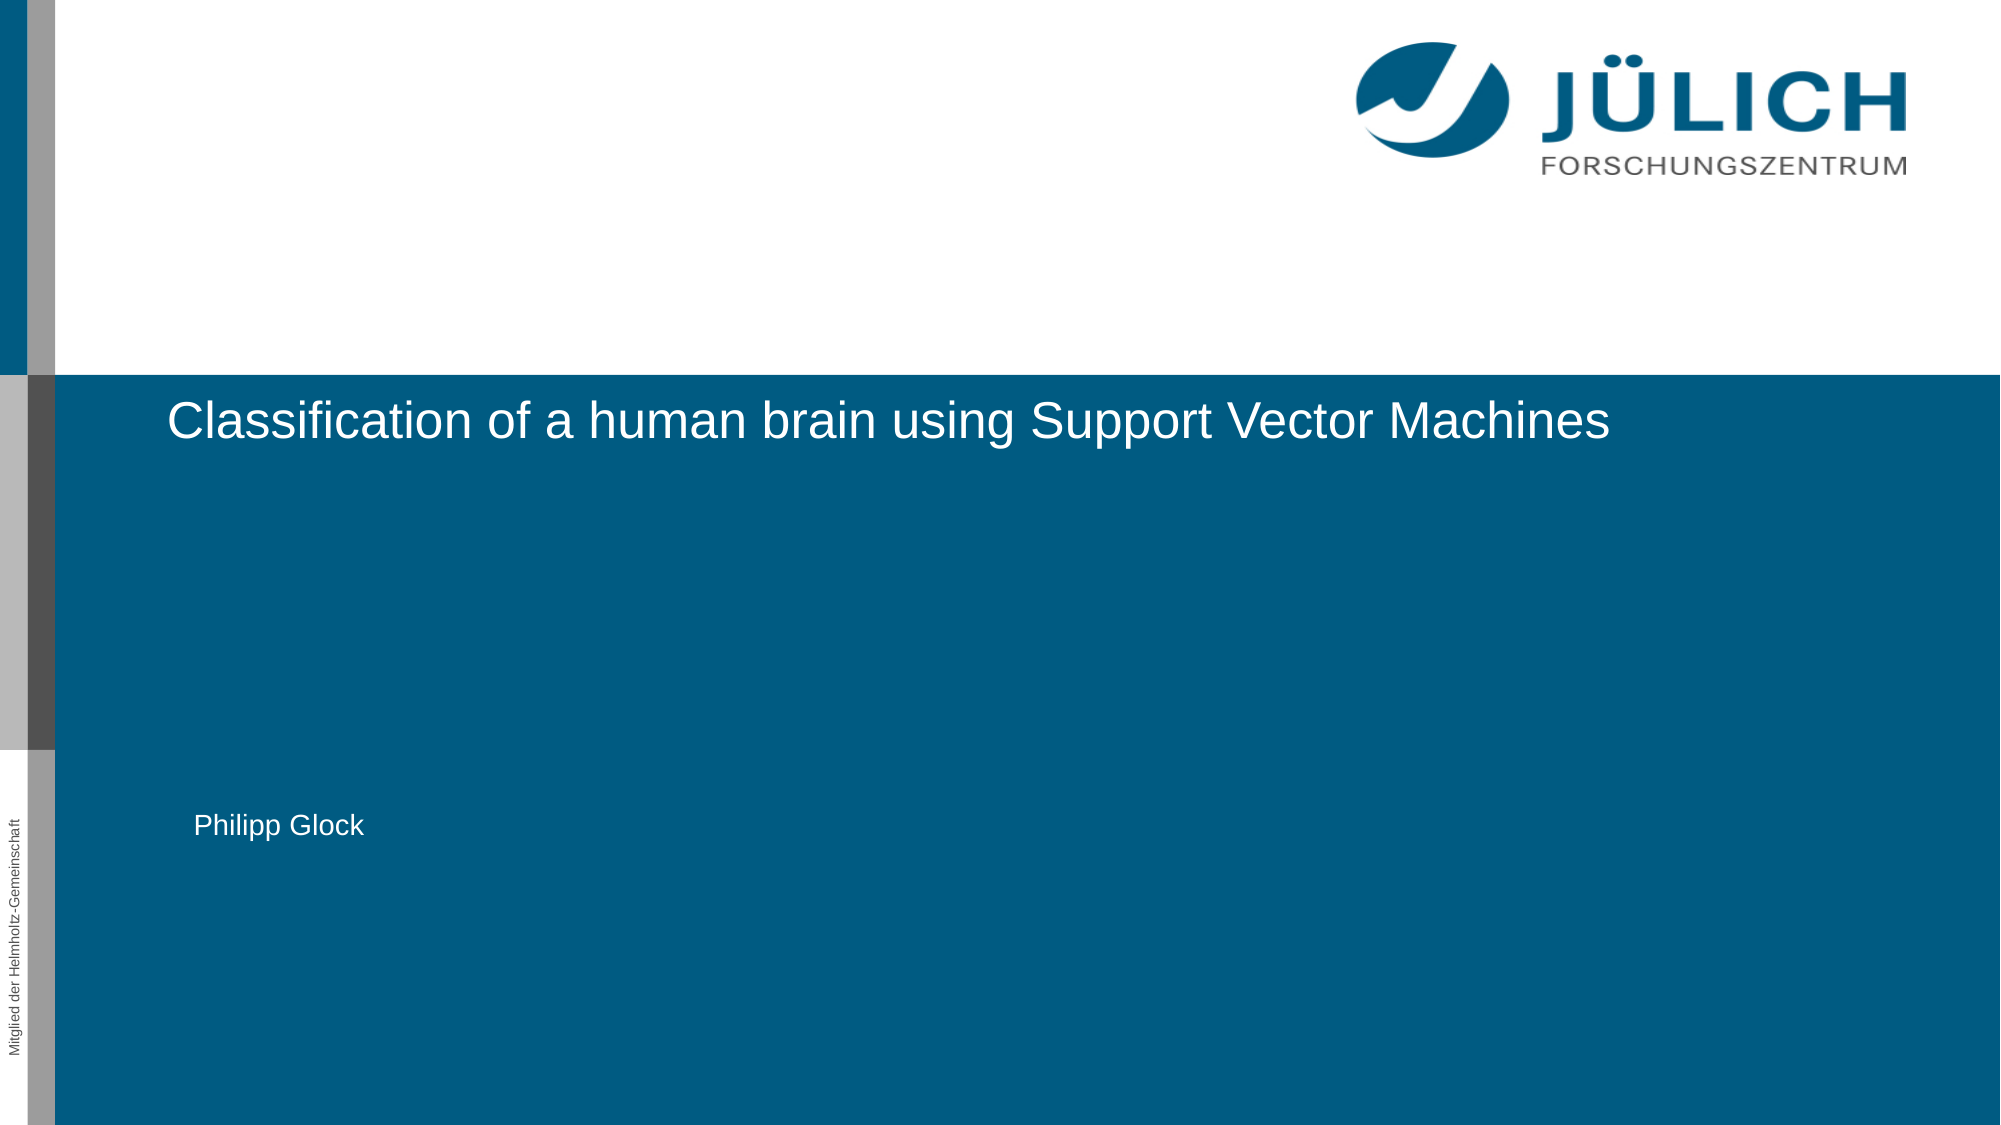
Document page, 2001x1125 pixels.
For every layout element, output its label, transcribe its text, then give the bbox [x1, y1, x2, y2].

picture [1354, 40, 1906, 175]
list Philipp Glock [178, 798, 1599, 894]
title Classification of a human brain using Support Vector Machines [152, 379, 1740, 510]
